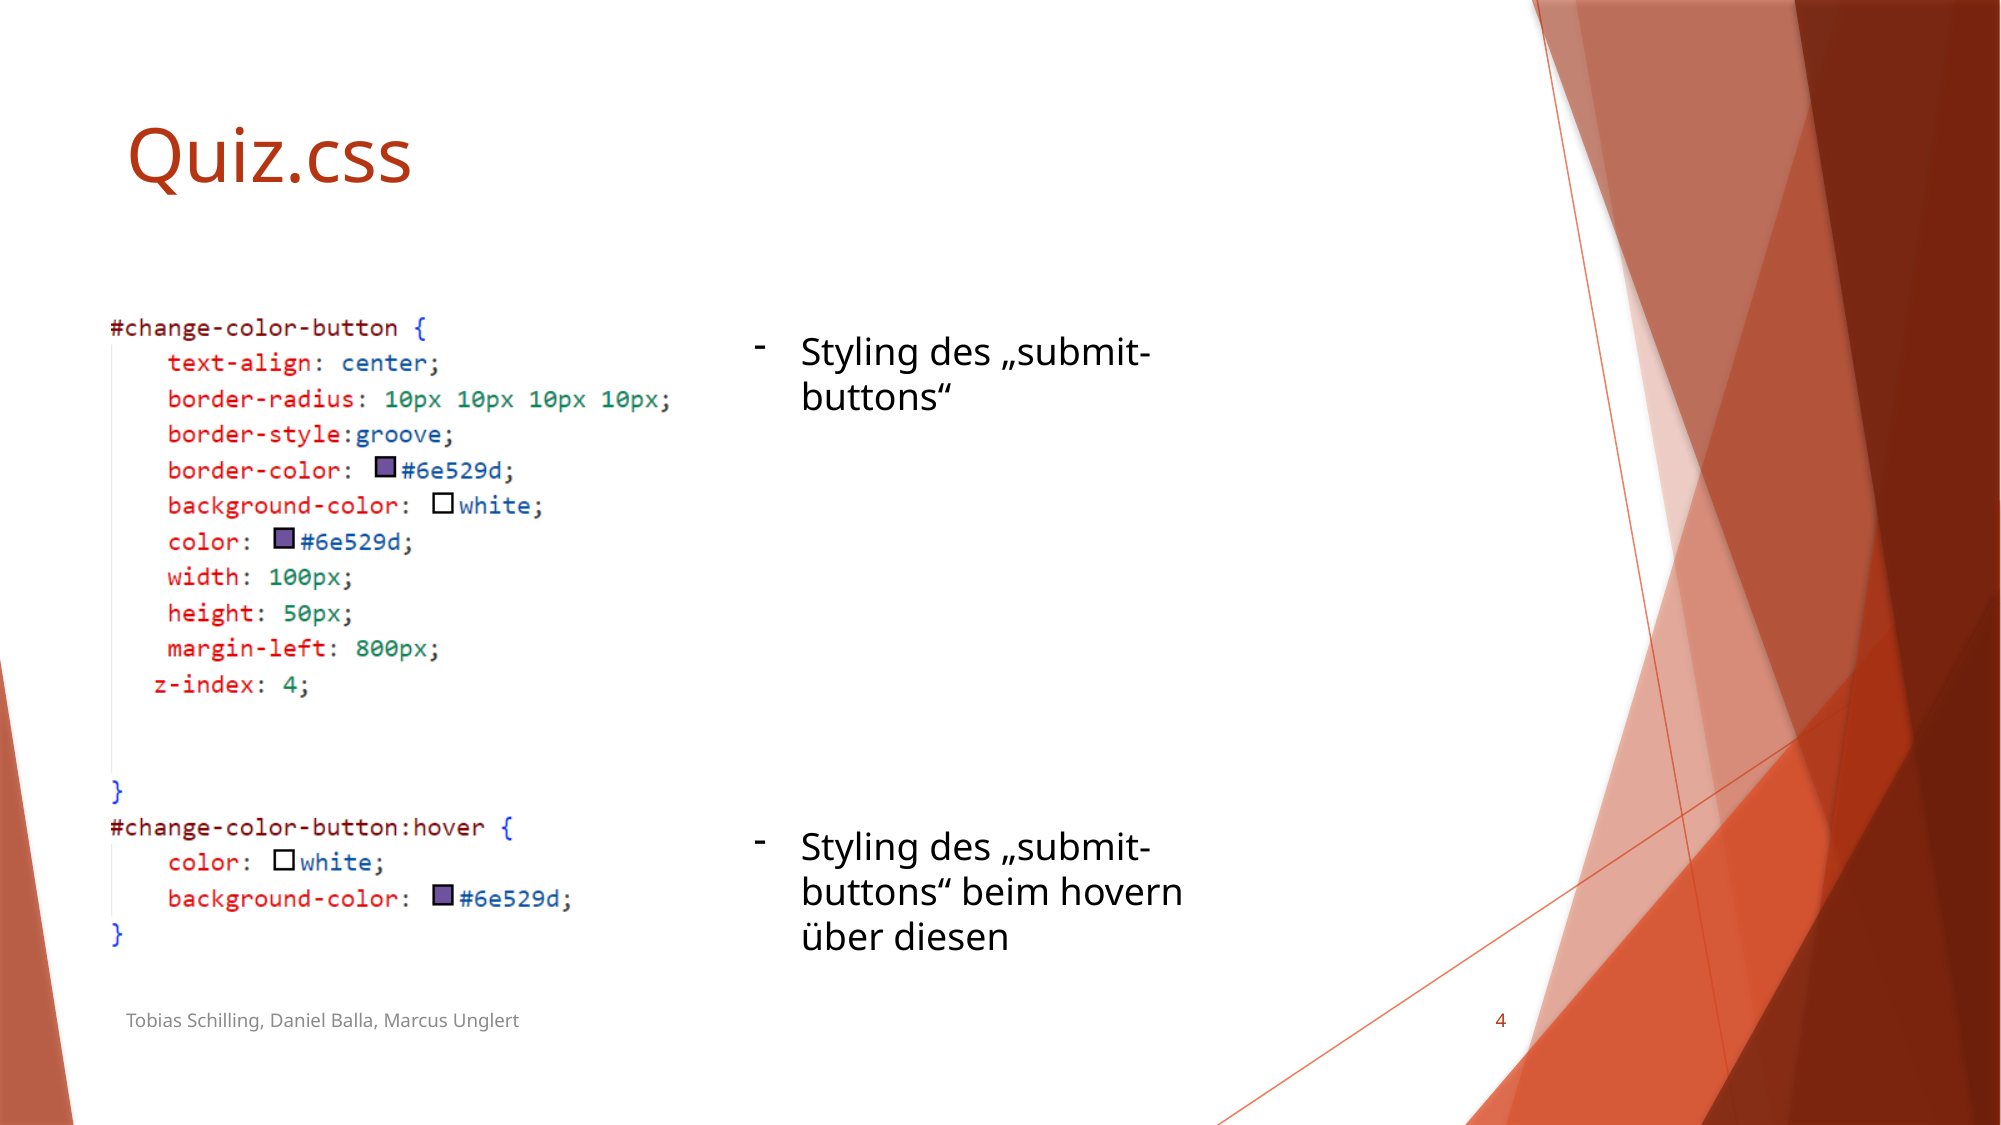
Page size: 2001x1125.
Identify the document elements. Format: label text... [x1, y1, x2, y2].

title Quiz.css [111, 99, 1522, 249]
picture [110, 316, 700, 953]
slide_number 4 [1409, 991, 1522, 1051]
footer Tobias Schilling, Daniel Balla, Marcus Unglert [111, 991, 1145, 1051]
text_box Styling des „submit-buttons“ Styling des „submit-buttons“ beim hovern über diesen [739, 320, 1261, 965]
